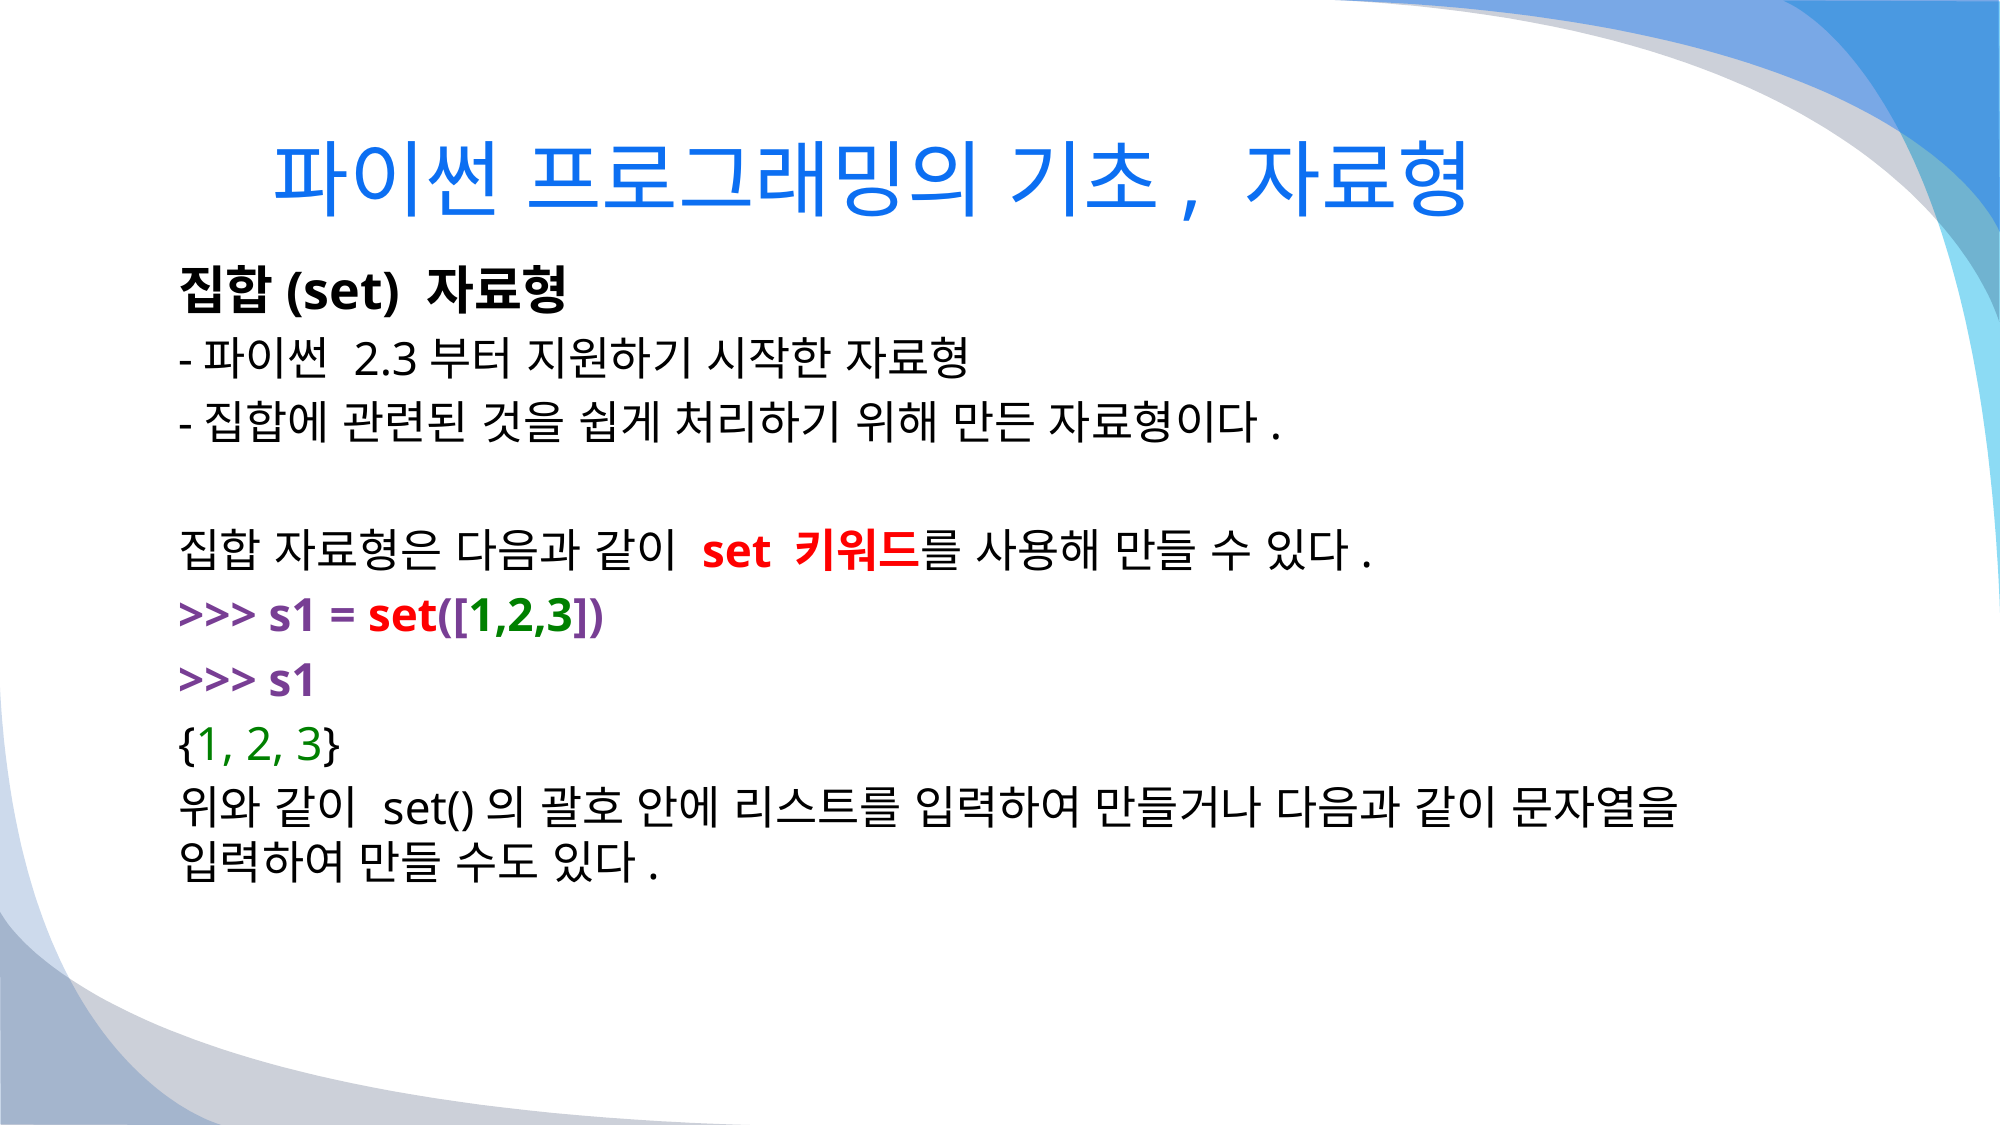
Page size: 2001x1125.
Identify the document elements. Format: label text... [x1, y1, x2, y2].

title 파이썬 프로그래밍의 기초, 자료형 [257, 83, 1743, 250]
list 집합(set) 자료형 -파이썬 2.3부터 지원하기 시작한 자료형 -집합에 관련된 것을 쉽게 처리하기 위해 만든 자료형이다. 집합 자료형은 다음과 같이 set 키워드를 사용해 만들 수 있다. >>> s1 = set([1,2,3]) >>> s1 {1, 2, 3} 위와 같이 set()의 괄호 안에 리스트를 입력하여 만들거나 다음과 같이 문자열을 입력하여 만들 수도 있다. [163, 250, 1837, 950]
